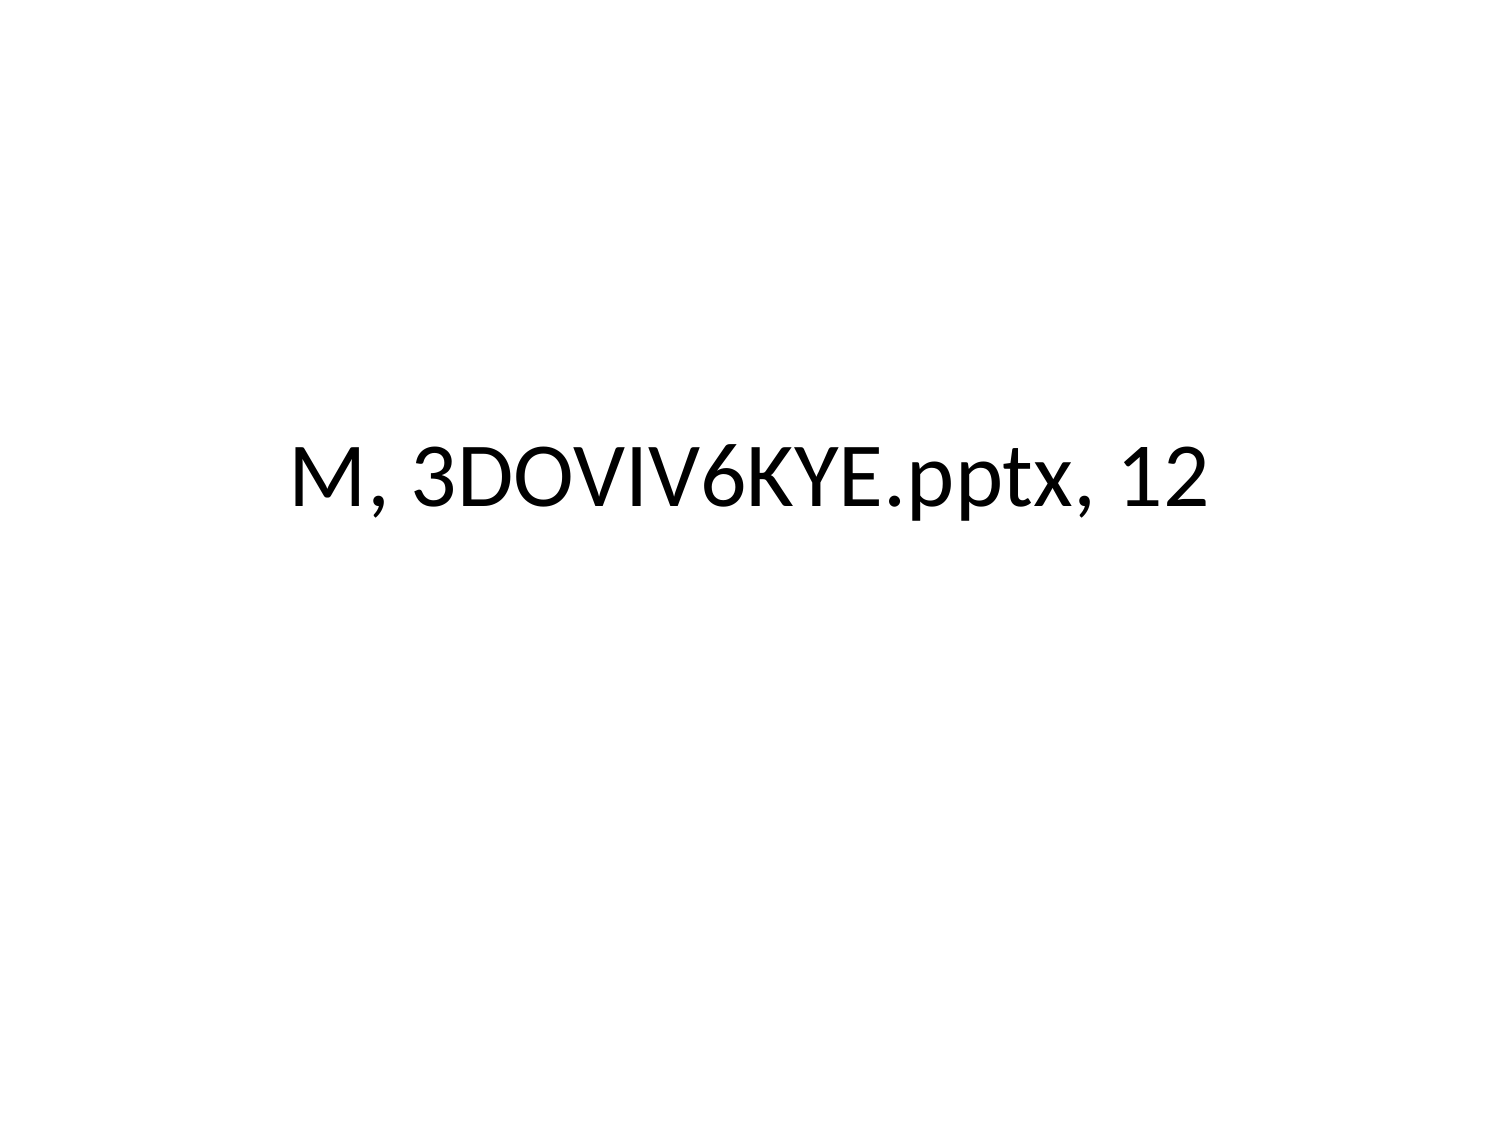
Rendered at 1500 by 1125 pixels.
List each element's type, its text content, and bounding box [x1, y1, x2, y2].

title M, 3DOVIV6KYE.pptx, 12 [112, 349, 1388, 591]
